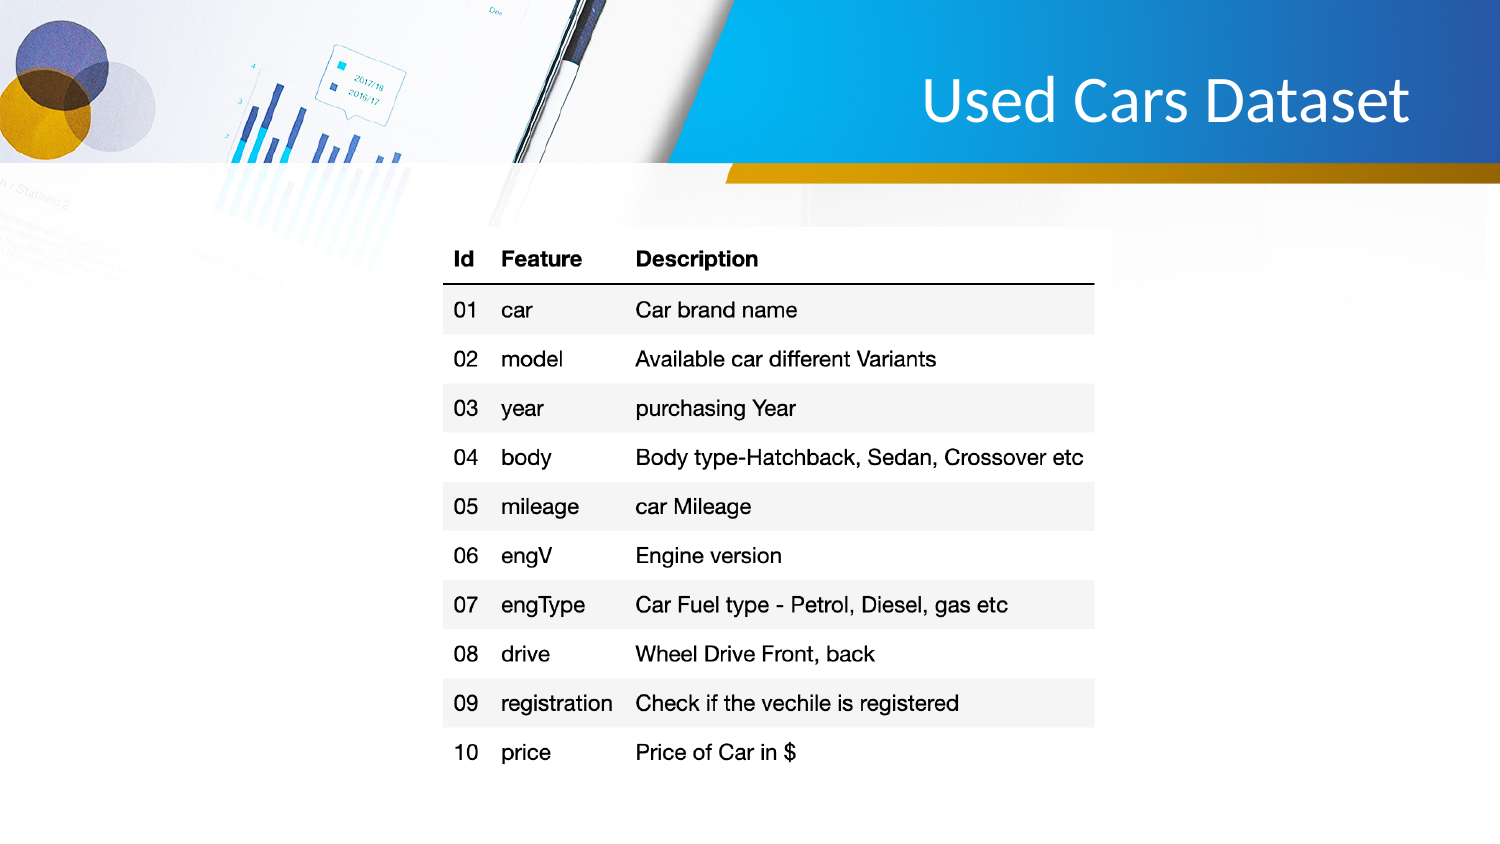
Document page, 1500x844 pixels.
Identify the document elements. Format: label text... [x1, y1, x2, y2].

picture [0, 0, 1500, 844]
title Used Cars Dataset [73, 46, 1427, 147]
